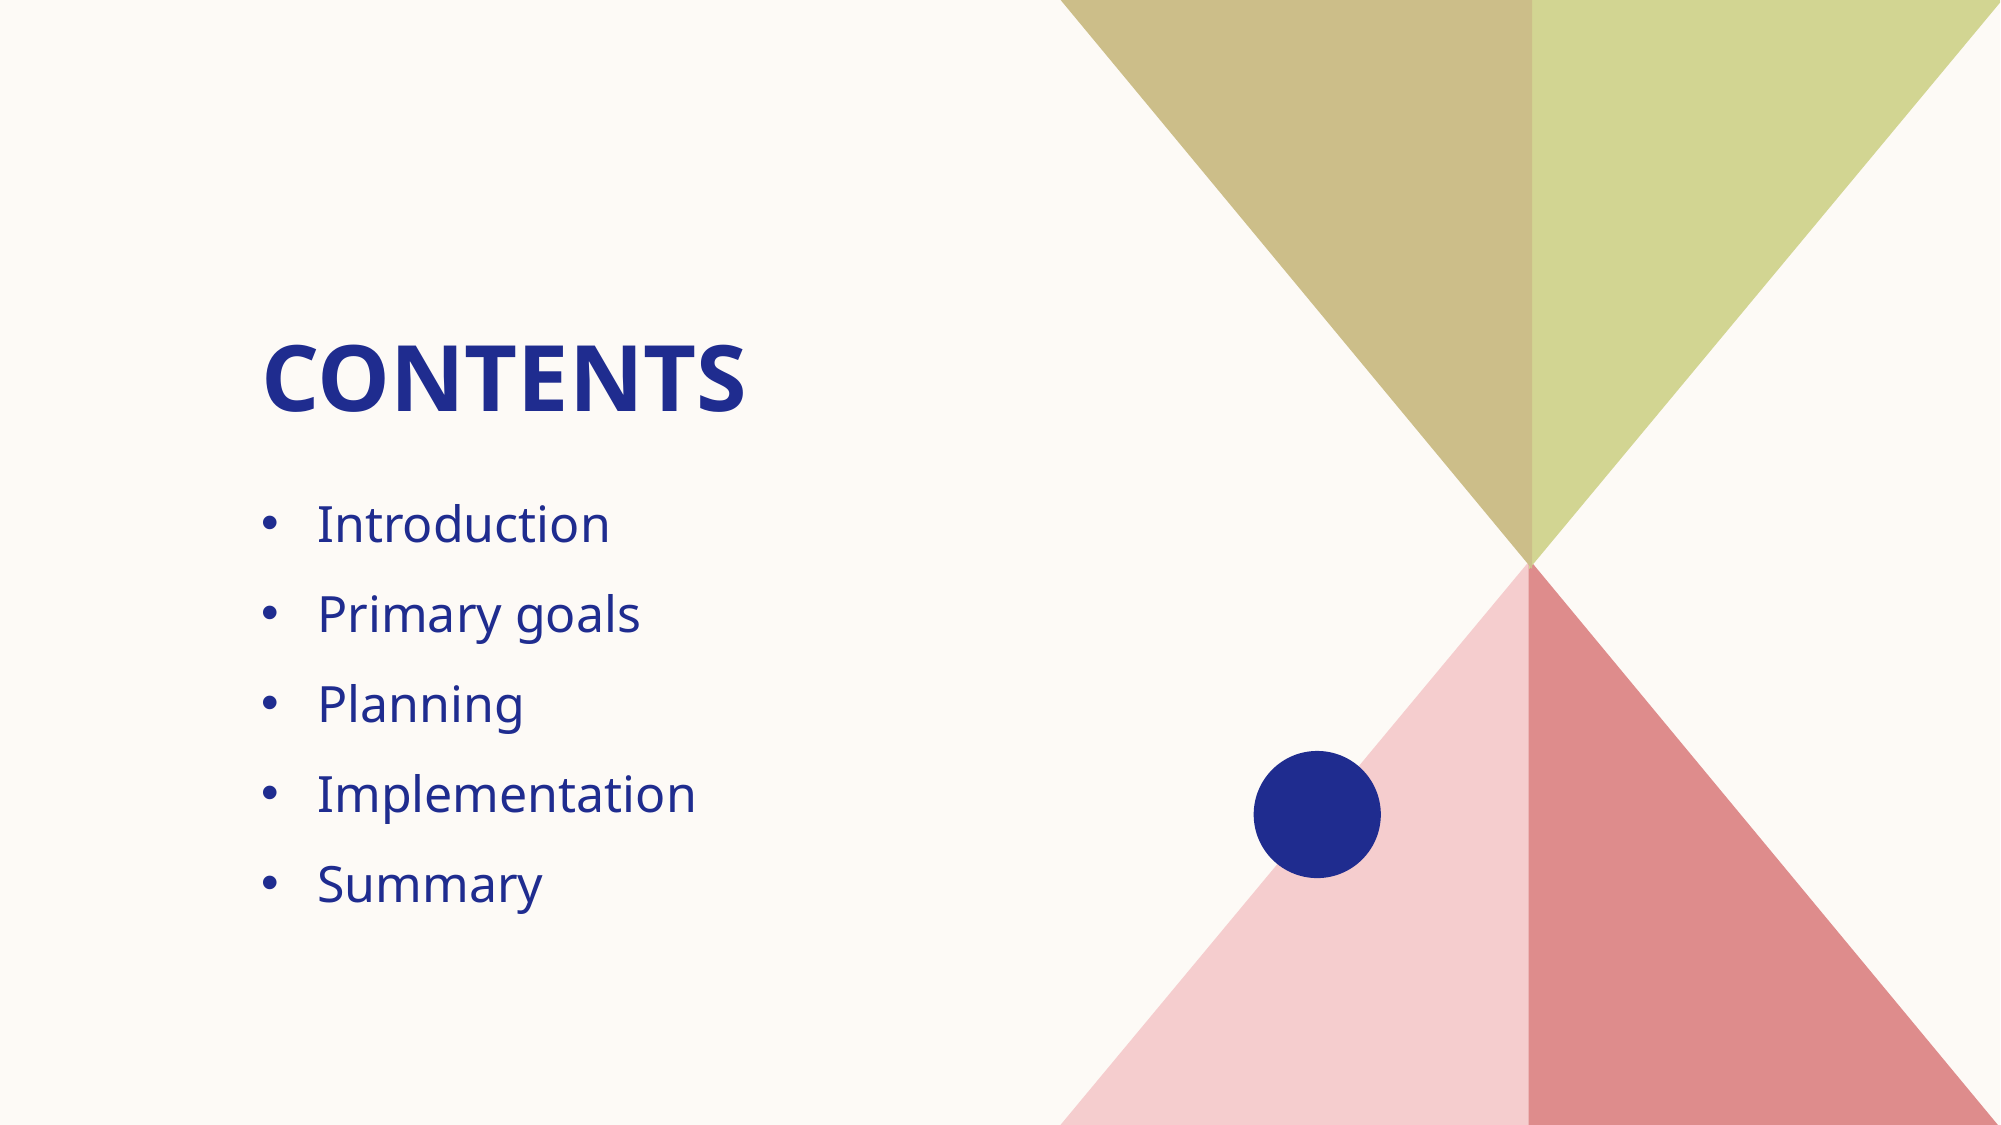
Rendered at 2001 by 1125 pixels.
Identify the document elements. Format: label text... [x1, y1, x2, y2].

list Introduction​ Primary goals ​Planning Implementation Summary [246, 454, 1180, 967]
title Contents [246, 311, 1180, 438]
